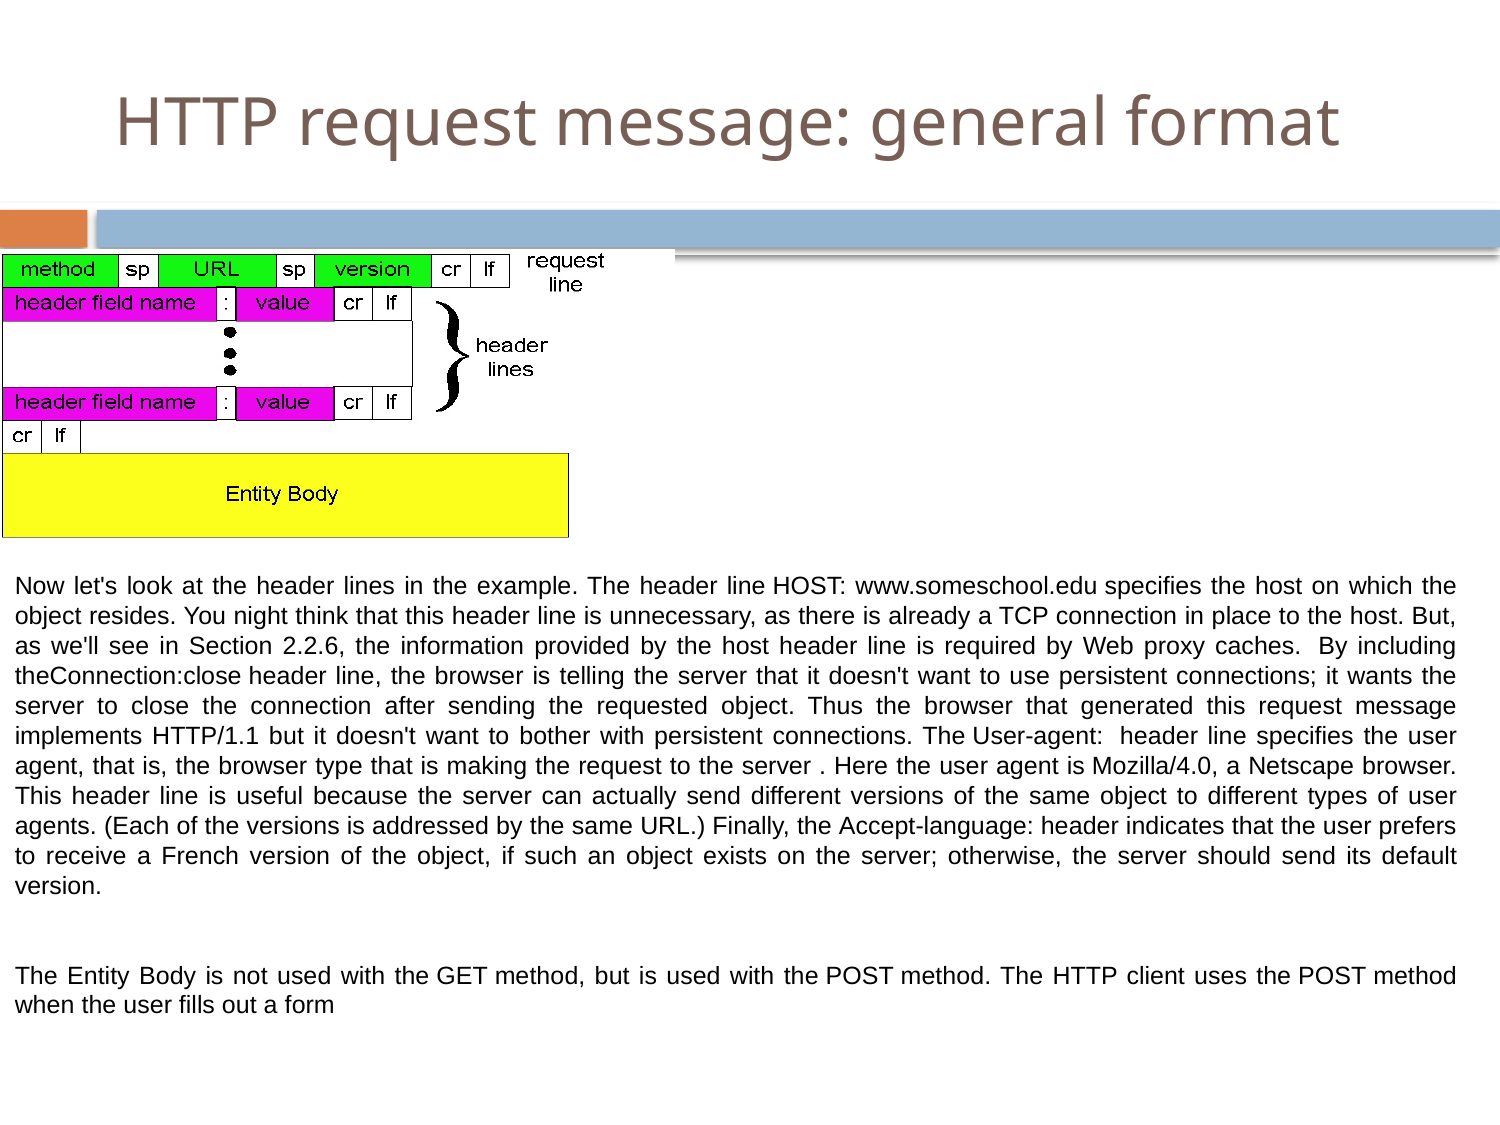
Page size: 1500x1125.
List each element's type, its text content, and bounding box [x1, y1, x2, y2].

slide_number [0, 208, 88, 249]
text_box Now let's look at the header lines in the example. The header line HOST: www.someschool.edu specifies the host on which the object resides. You night think that this header line is unnecessary, as there is already a TCP connection in place to the host. But, as we'll see in Section 2.2.6, the information provided by the host header line is required by Web proxy caches. By including theConnection:close header line, the browser is telling the server that it doesn't want to use persistent connections; it wants the server to close the connection after sending the requested object. Thus the browser that generated this request message implements HTTP/1.1 but it doesn't want to bother with persistent connections. The User-agent: header line specifies the user agent, that is, the browser type that is making the request to the server . Here the user agent is Mozilla/4.0, a Netscape browser. This header line is useful because the server can actually send different versions of the same object to different types of user agents. (Each of the versions is addressed by the same URL.) Finally, the Accept-language: header indicates that the user prefers to receive a French version of the object, if such an object exists on the server; otherwise, the server should send its default version. The Entity Body is not used with the GET method, but is used with the POST method. The HTTP client uses the POST method when the user fills out a form [0, 562, 1475, 1027]
title HTTP request message: general format [99, 37, 1438, 201]
picture [0, 249, 676, 538]
